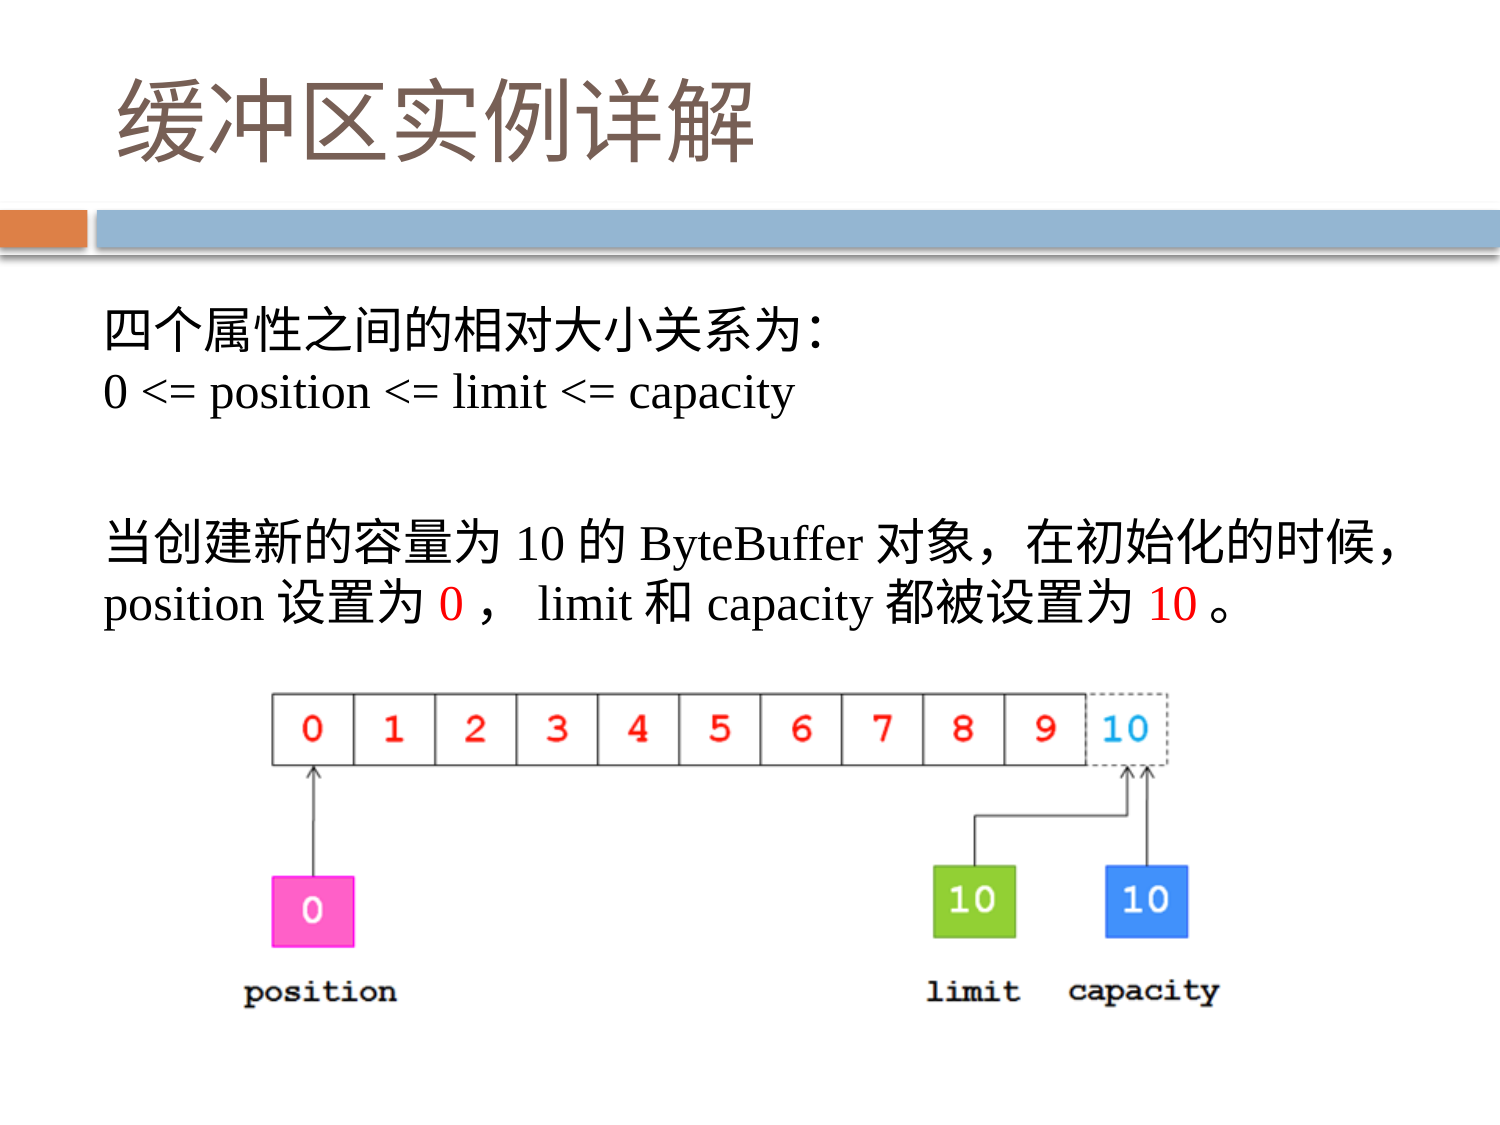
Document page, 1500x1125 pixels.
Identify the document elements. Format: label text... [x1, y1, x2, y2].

title 缓冲区实例详解 [100, 37, 1438, 200]
text_box 当创建新的容量为10的ByteBuffer对象，在初始化的时候，position设置为0，limit和capacity都被设置为10。 [88, 503, 1424, 639]
text_box 四个属性之间的相对大小关系为： 0 <= position <= limit <= capacity [88, 290, 1412, 471]
picture [241, 680, 1232, 1014]
